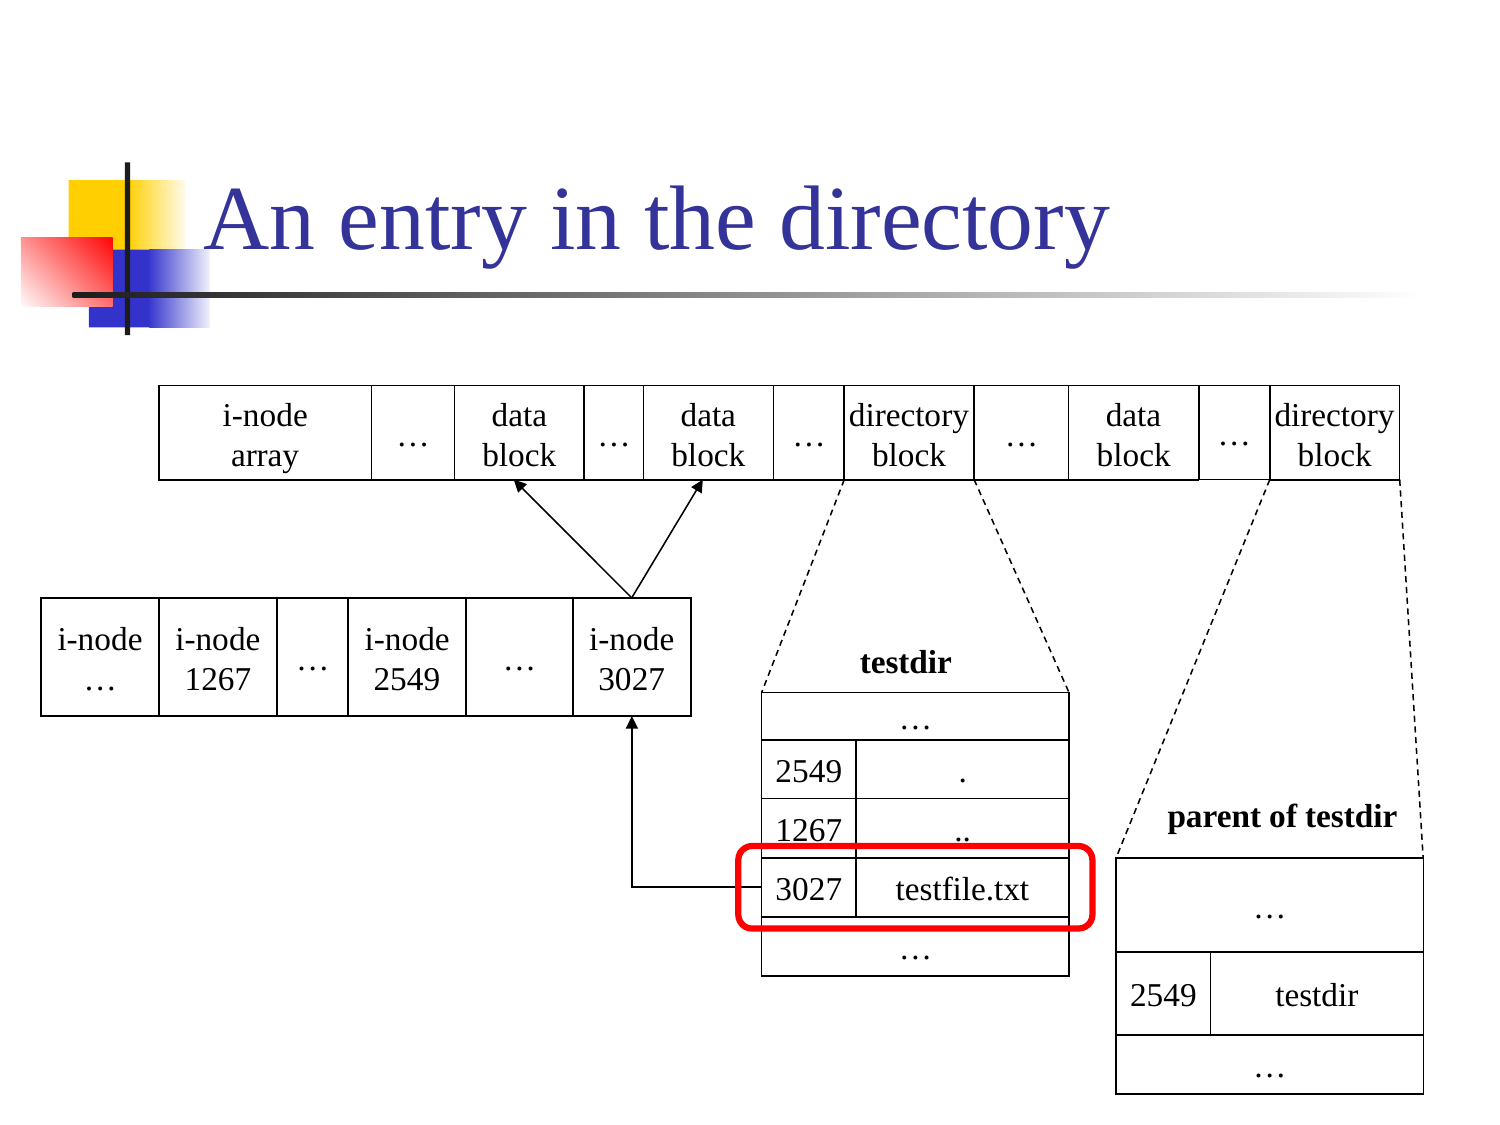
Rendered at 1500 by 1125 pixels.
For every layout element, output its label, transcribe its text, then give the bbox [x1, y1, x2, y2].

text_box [41, 385, 1424, 1094]
title An entry in the directory [188, 35, 1468, 275]
